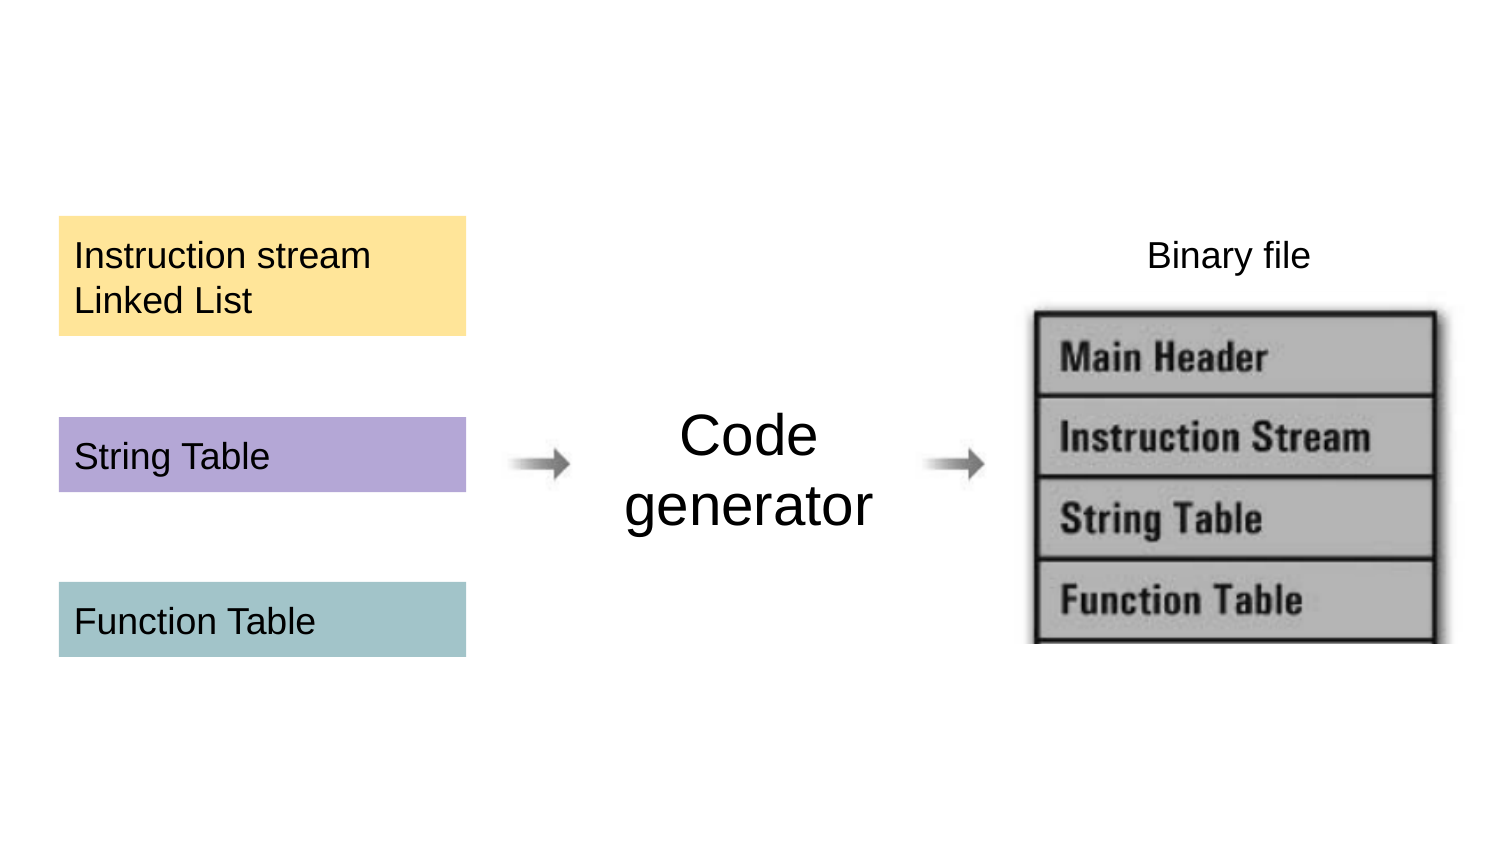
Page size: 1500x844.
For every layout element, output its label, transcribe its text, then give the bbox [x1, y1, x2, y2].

text_box Code generator [596, 381, 907, 552]
text_box Function Table [58, 581, 467, 657]
text_box Binary file [1131, 215, 1386, 290]
text_box String Table [58, 417, 467, 493]
picture [501, 306, 592, 629]
text_box Instruction stream Linked List [58, 215, 467, 336]
picture [915, 291, 1484, 644]
